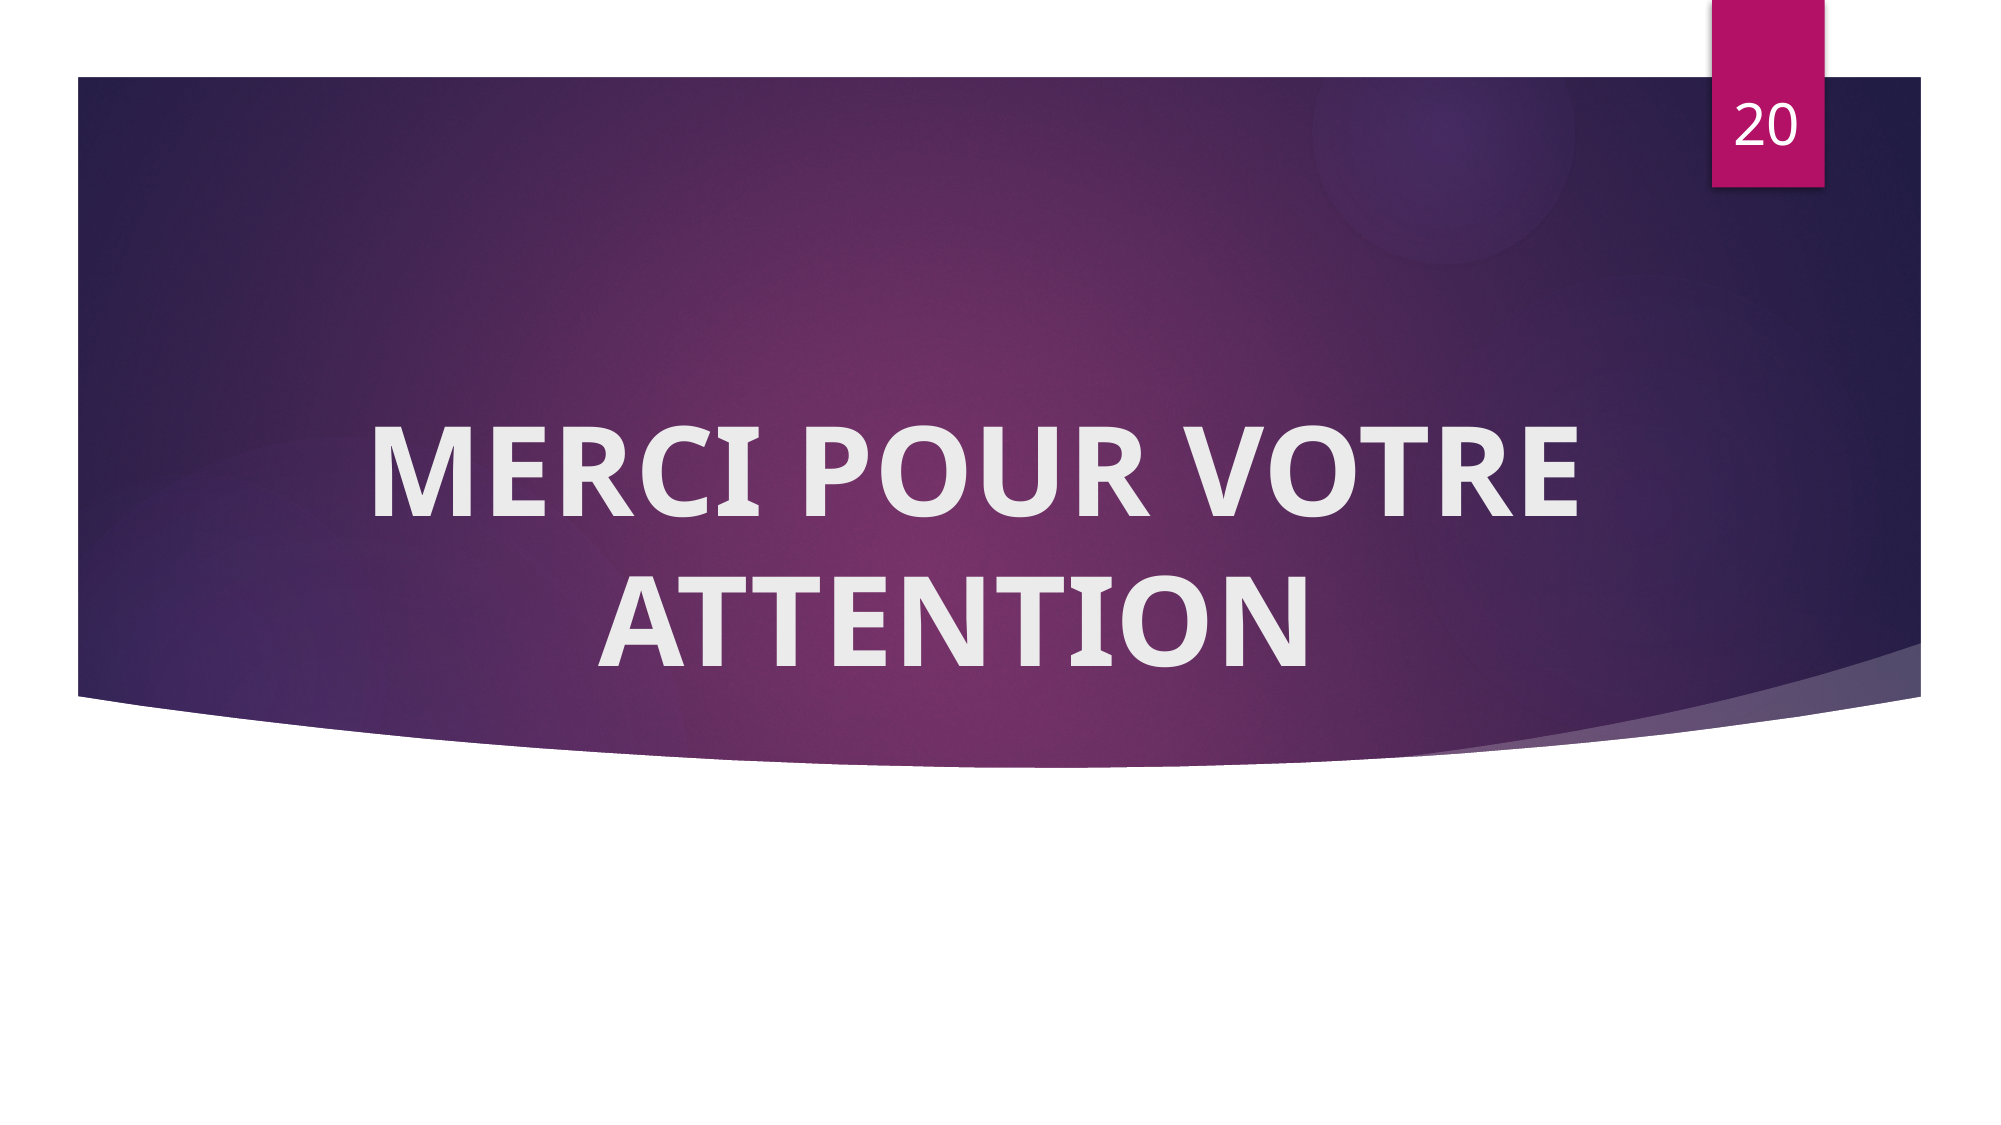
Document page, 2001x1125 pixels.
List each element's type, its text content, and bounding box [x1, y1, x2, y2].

title MERCI POUR VOTRE ATTENTION [250, 399, 1699, 699]
slide_number 20 [1698, 48, 1836, 175]
